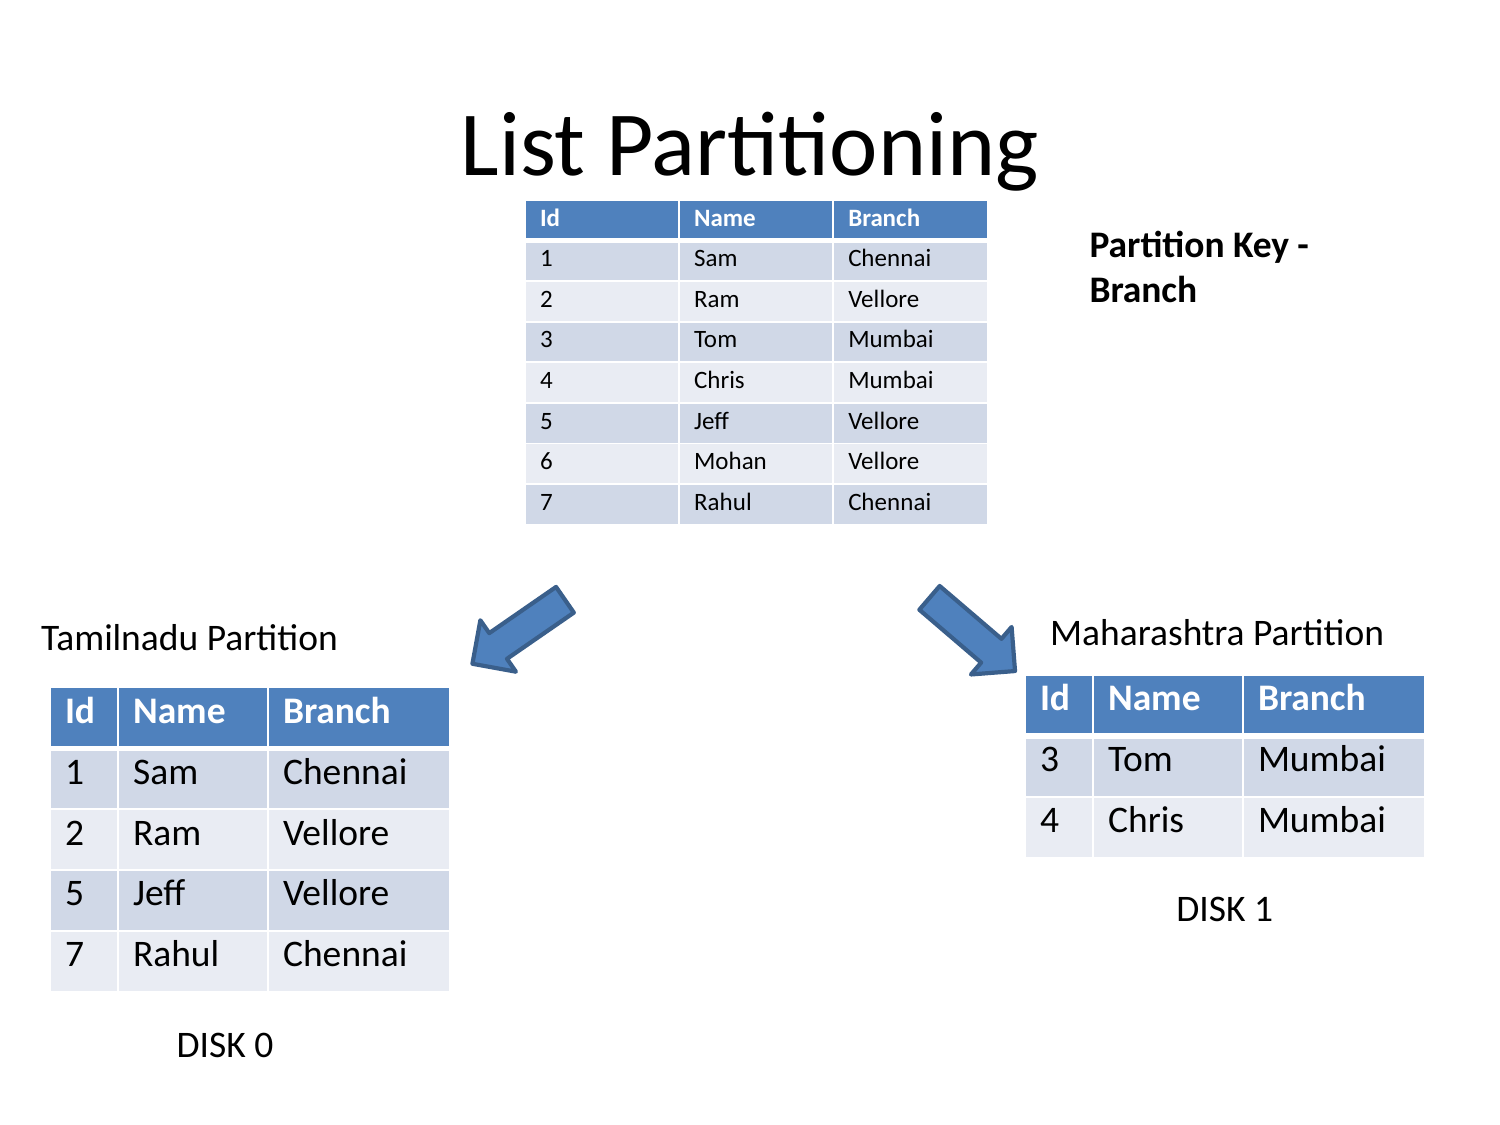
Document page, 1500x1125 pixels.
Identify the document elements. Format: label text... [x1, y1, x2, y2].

text_box [470, 584, 576, 674]
table_cell Ram [680, 282, 832, 321]
table_cell Rahul [680, 485, 832, 524]
text_box Maharashtra Partition [1035, 600, 1436, 661]
table_cell Mumbai [1244, 739, 1424, 796]
table_cell Chris [680, 363, 832, 402]
table_header Id [526, 201, 678, 238]
table_cell Chennai [269, 751, 449, 808]
table_cell Vellore [834, 404, 987, 443]
table_cell 6 [526, 444, 678, 483]
table_cell Vellore [834, 282, 987, 321]
table_cell 4 [526, 363, 678, 402]
table_cell 2 [526, 282, 678, 321]
table_header Name [680, 201, 832, 238]
table_cell 4 [1026, 798, 1092, 857]
table_cell Chennai [269, 932, 449, 991]
table_cell Chris [1094, 798, 1242, 857]
text_box [917, 583, 1018, 677]
text_box Tamilnadu Partition [26, 605, 427, 666]
table_header Id [1026, 676, 1092, 733]
table_cell Rahul [119, 932, 267, 991]
table_header Id [51, 688, 117, 746]
table_cell 3 [1026, 739, 1092, 796]
table_cell Sam [680, 243, 832, 280]
table_header Branch [834, 201, 987, 238]
table_cell Jeff [119, 871, 267, 930]
table_cell Mumbai [834, 323, 987, 361]
table_cell 5 [51, 871, 117, 930]
table_header Branch [1244, 676, 1424, 733]
table_cell 7 [51, 932, 117, 991]
table_cell 5 [526, 404, 678, 443]
table_cell Tom [680, 323, 832, 361]
table_cell Sam [119, 751, 267, 808]
table_cell 2 [51, 810, 117, 869]
table_cell Vellore [269, 810, 449, 869]
table_cell 1 [51, 751, 117, 808]
table_cell Chennai [834, 485, 987, 524]
text_box DISK 0 [74, 1012, 375, 1072]
table_cell Vellore [834, 444, 987, 483]
table_cell Jeff [680, 404, 832, 443]
table_cell Mumbai [1244, 798, 1424, 857]
table_header Name [119, 688, 267, 746]
title List Partitioning [75, 45, 1425, 233]
text_box DISK 1 [1074, 876, 1375, 937]
table_cell Mumbai [834, 363, 987, 402]
table_cell Chennai [834, 243, 987, 280]
table_cell 3 [526, 323, 678, 361]
table_cell 1 [526, 243, 678, 280]
table_cell Tom [1094, 739, 1242, 796]
table_cell Vellore [269, 871, 449, 930]
table_cell 7 [526, 485, 678, 524]
table_header Branch [269, 688, 449, 746]
text_box Partition Key - Branch [1074, 212, 1375, 318]
table_cell Mohan [680, 444, 832, 483]
table_header Name [1094, 676, 1242, 733]
table_cell Ram [119, 810, 267, 869]
